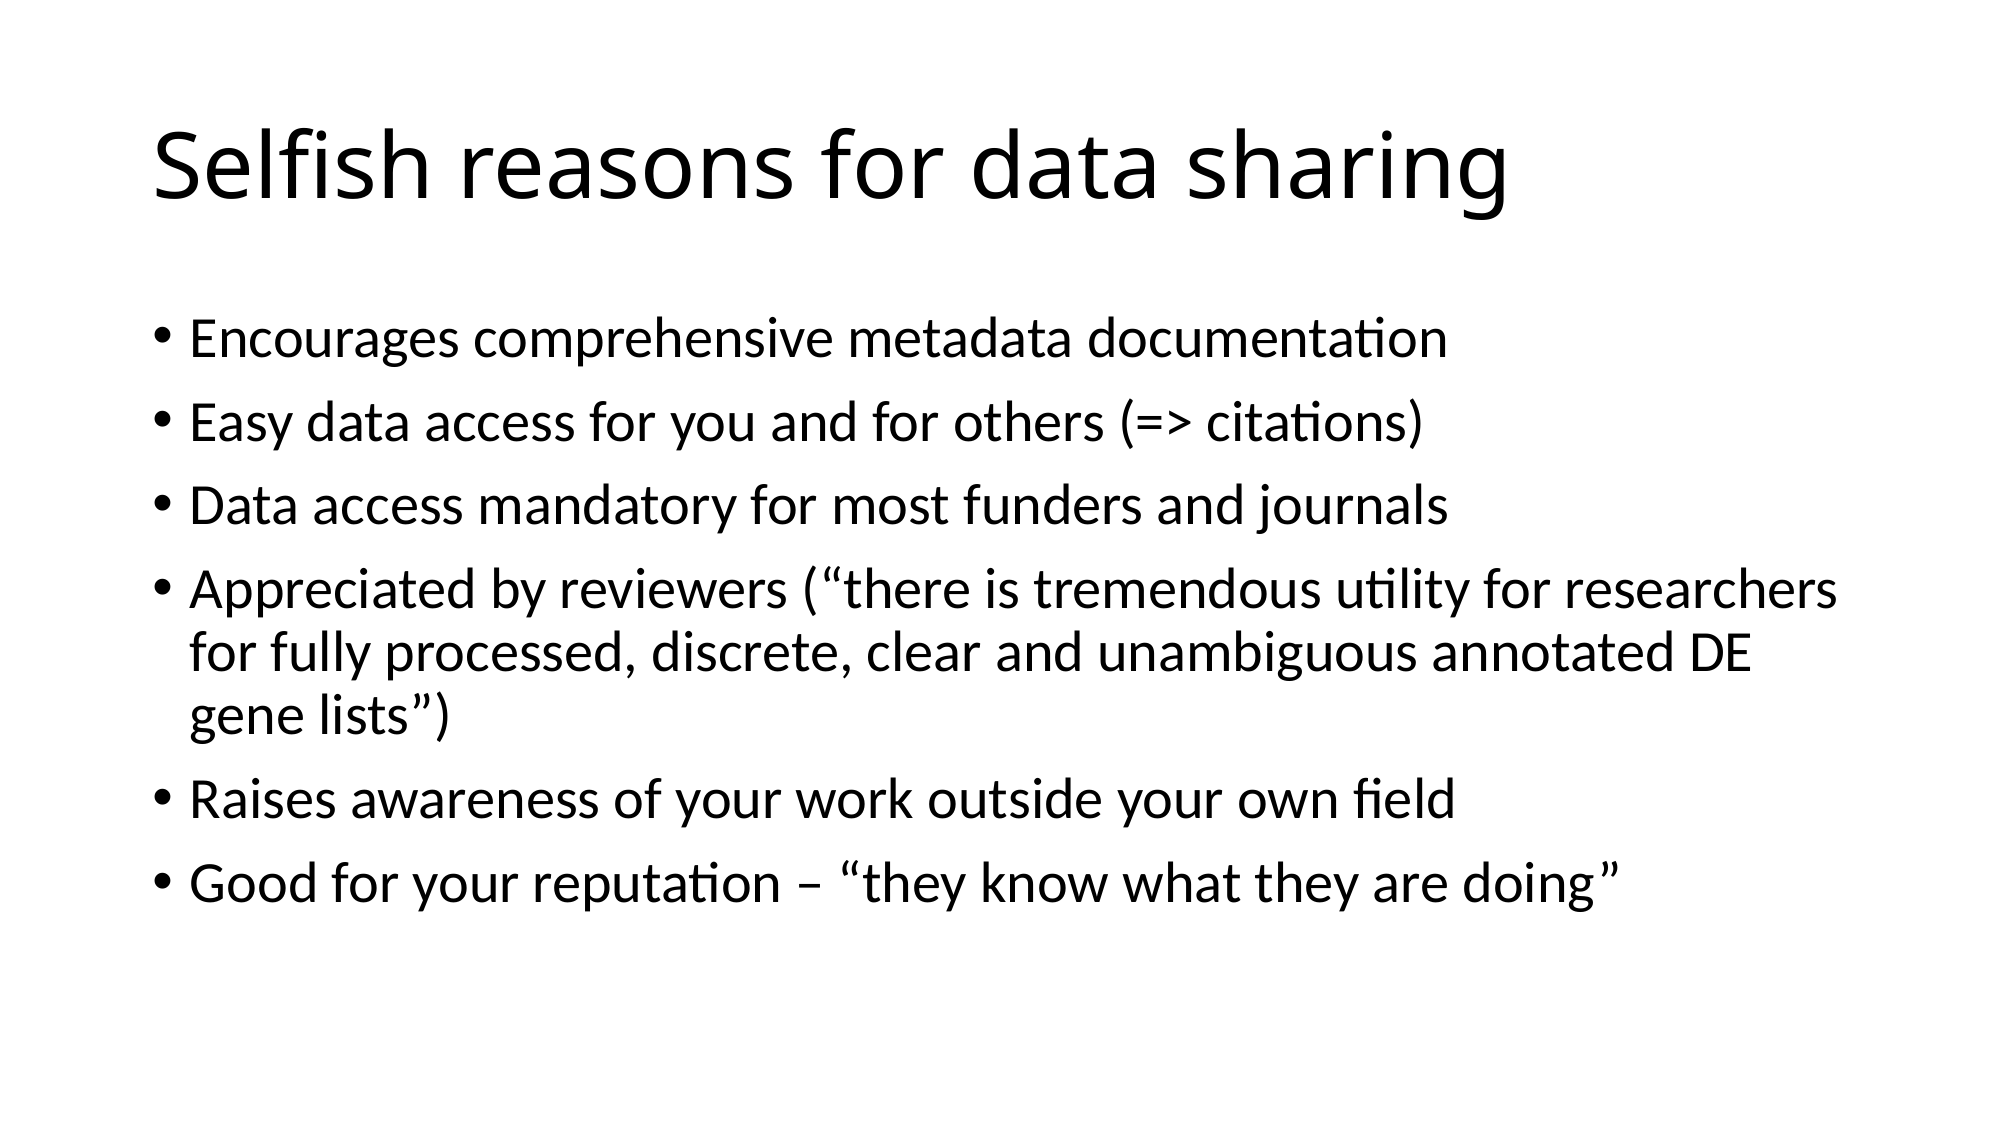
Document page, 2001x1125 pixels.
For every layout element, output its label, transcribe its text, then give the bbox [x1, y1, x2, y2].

title Selfish reasons for data sharing [137, 59, 1863, 278]
list Encourages comprehensive metadata documentation Easy data access for you and for others (=> citations) Data access mandatory for most funders and journals Appreciated by reviewers (“there is tremendous utility for researchers for fully processed, discrete, clear and unambiguous annotated DE gene lists”) Raises awareness of your work outside your own field Good for your reputation – “they know what they are doing” [137, 299, 1863, 1014]
